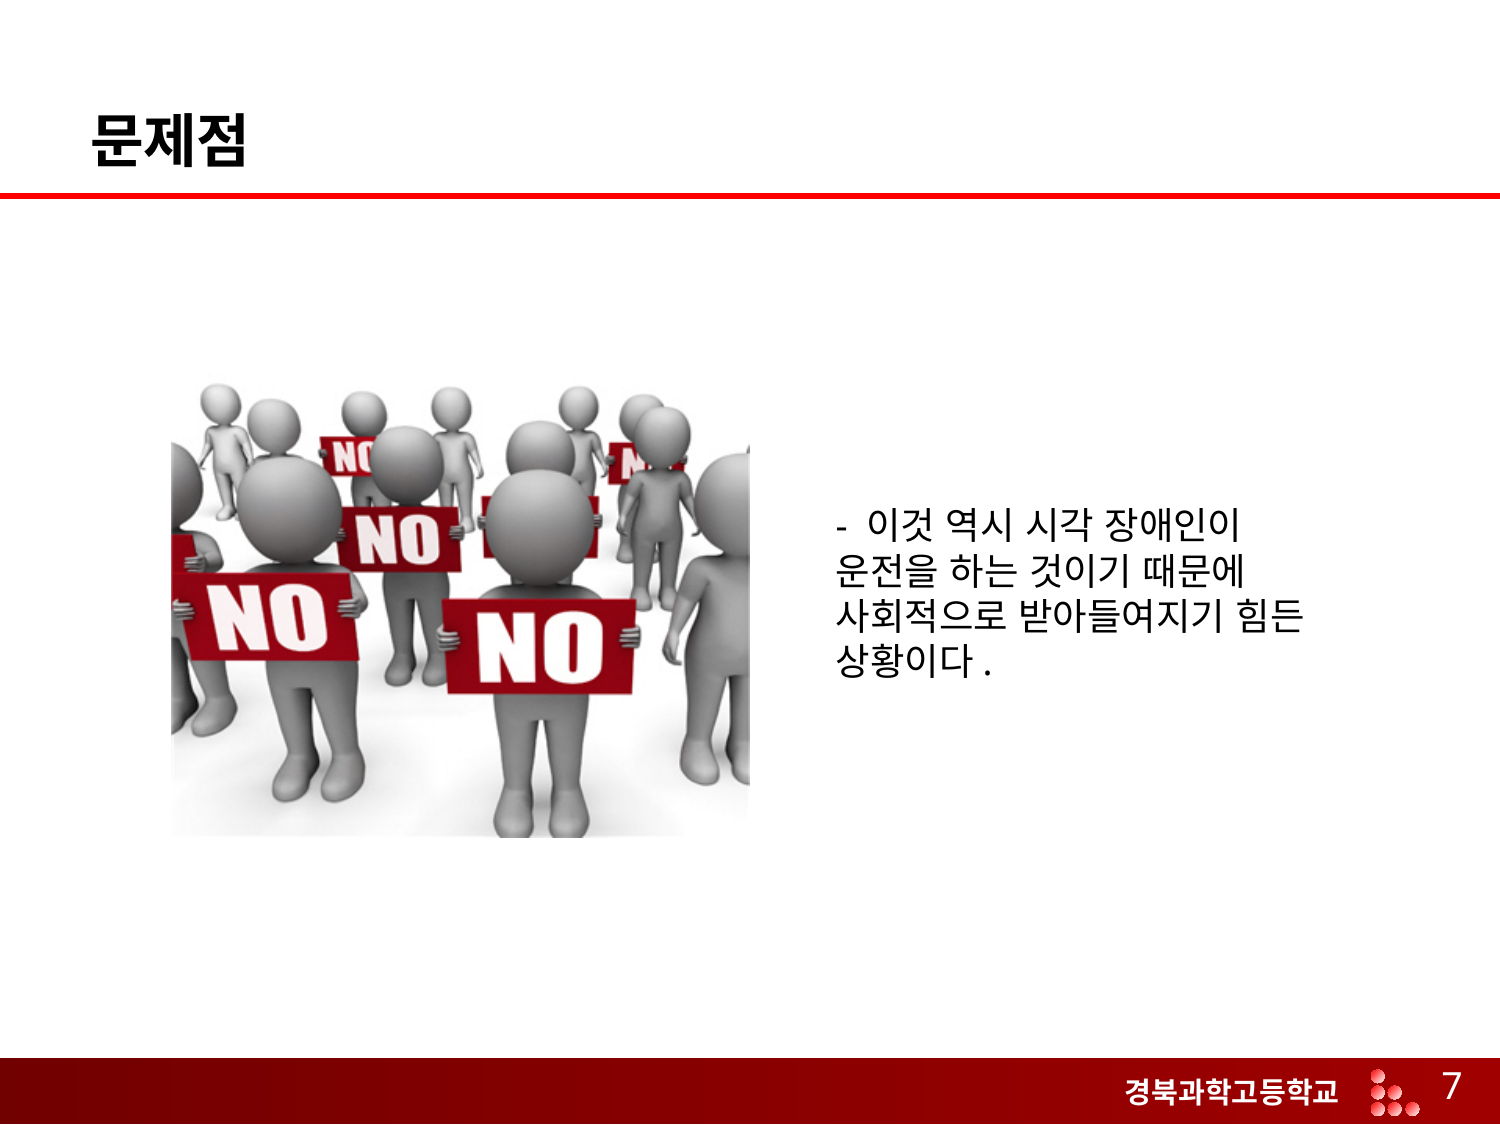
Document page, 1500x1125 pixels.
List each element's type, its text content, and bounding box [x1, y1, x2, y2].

title 문제점 [75, 45, 1425, 233]
text_box - 이것 역시 시각 장애인이 운전을 하는 것이기 때문에 사회적으로 받아들여지기 힘든 상황이다. [820, 495, 1365, 690]
slide_number 7 [1128, 1057, 1478, 1118]
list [171, 349, 751, 838]
